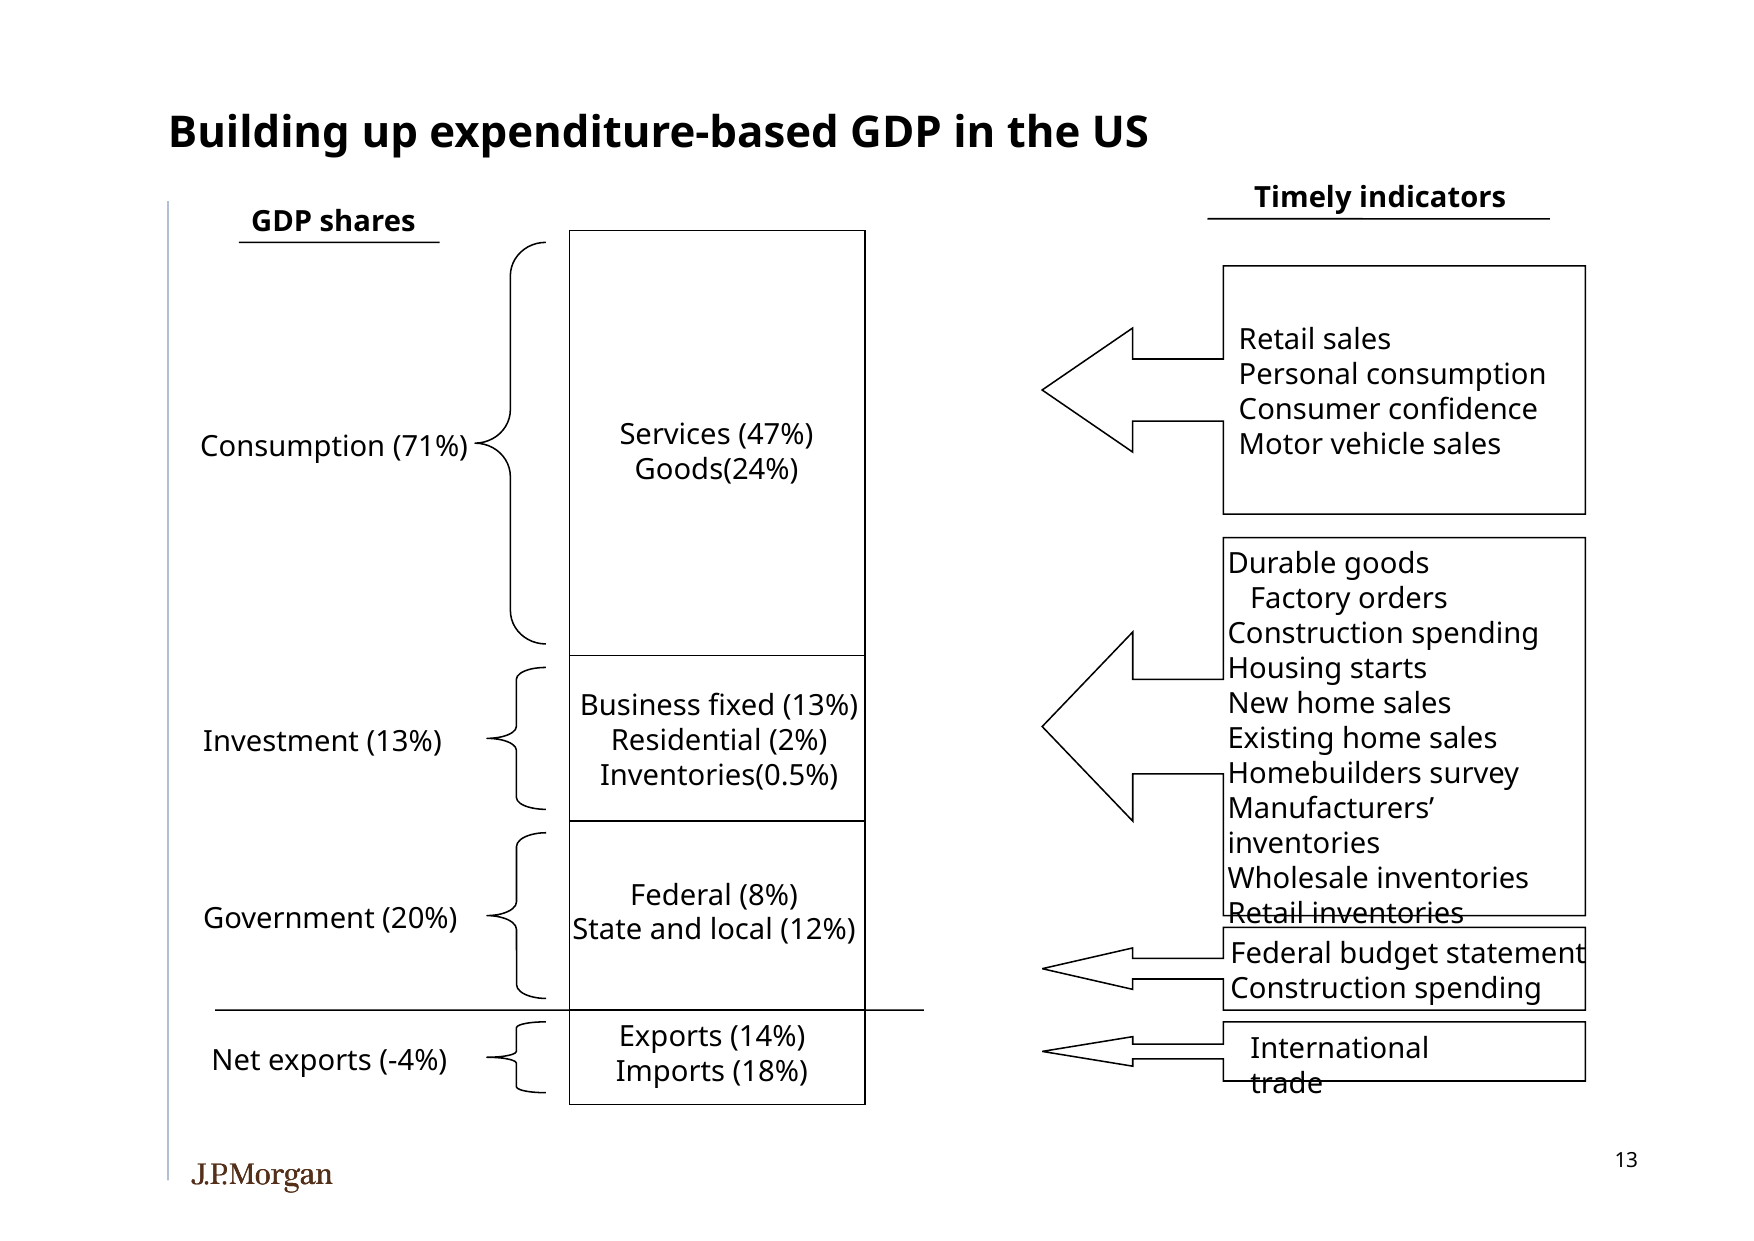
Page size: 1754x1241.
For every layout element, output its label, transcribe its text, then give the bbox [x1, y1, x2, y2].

text_box Exports (14%) Imports (18%) [608, 1009, 816, 1095]
text_box GDP shares [243, 194, 424, 245]
text_box Government (20%) [195, 891, 466, 942]
text_box [569, 821, 865, 1010]
text_box [486, 1021, 546, 1093]
text_box Federal (8%) State and local (12%) [564, 868, 864, 954]
text_box International trade [1242, 1021, 1507, 1107]
slide_number 12 [1611, 1149, 1639, 1176]
text_box [1042, 1021, 1242, 1082]
text_box Federal budget statement Construction spending [1222, 927, 1594, 1012]
text_box Business fixed (13%) Residential (2%) Inventories(0.5%) [572, 679, 866, 799]
text_box Investment (13%) [195, 714, 450, 765]
text_box Durable goods Factory orders Construction spending Housing starts New home sales Existing home sales Homebuilders survey Manufacturers’ inventories Wholesale inventories Retail inventories [1220, 537, 1586, 937]
text_box [486, 832, 547, 999]
text_box [1042, 947, 1222, 990]
text_box [569, 1010, 865, 1105]
text_box Services (47%) Goods(24%) [612, 407, 822, 493]
text_box [1042, 632, 1220, 822]
text_box [569, 230, 865, 655]
text_box [1042, 265, 1586, 515]
text_box Retail sales Personal consumption Consumer confidence Motor vehicle sales [1231, 313, 1555, 468]
text_box Net exports (-4%) [204, 1033, 455, 1084]
title Building up expenditure-based GDP in the US [167, 53, 1368, 157]
text_box [486, 667, 546, 810]
text_box Consumption (71%) [192, 419, 476, 470]
text_box Timely indicators [1246, 171, 1514, 221]
text_box [1507, 1021, 1586, 1082]
text_box [476, 242, 546, 644]
text_box [569, 655, 865, 821]
